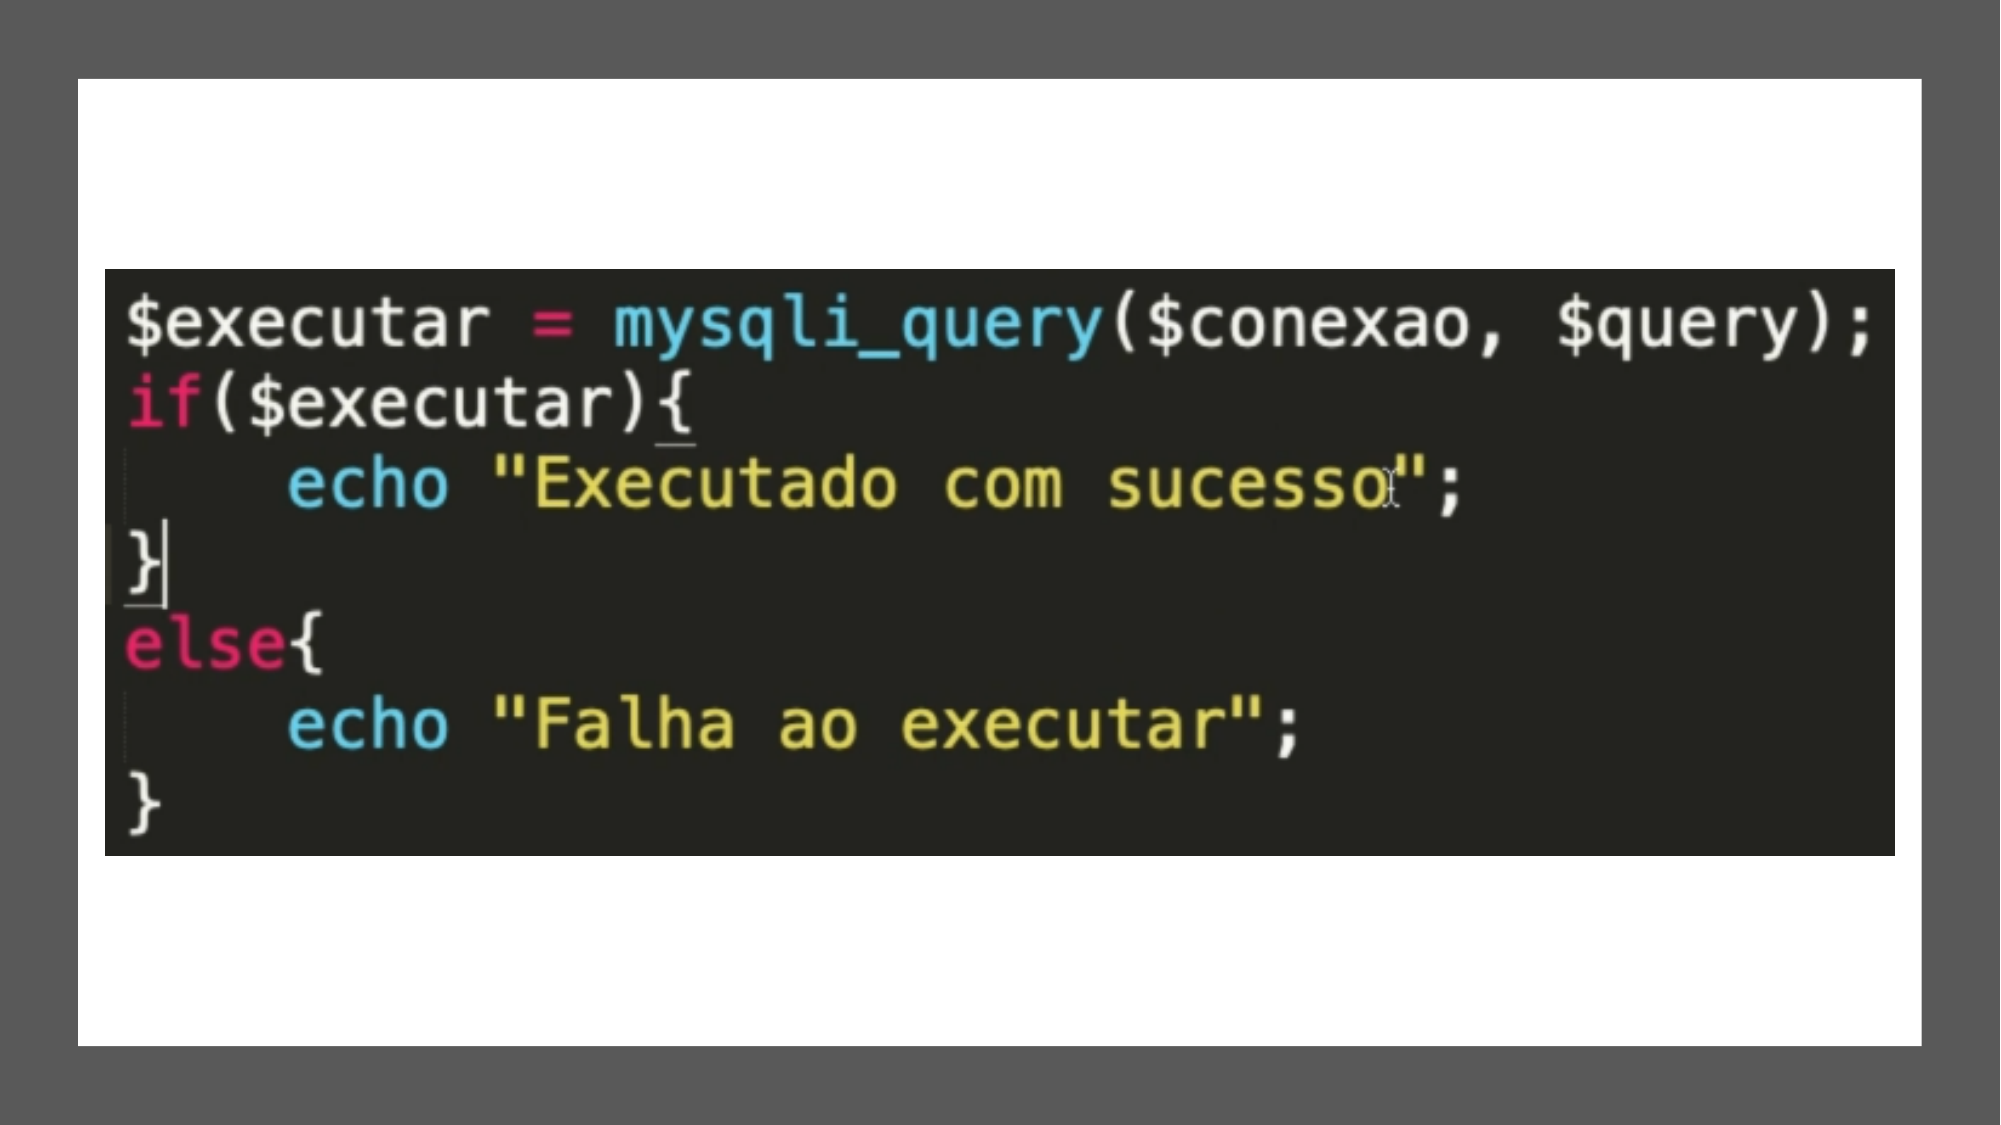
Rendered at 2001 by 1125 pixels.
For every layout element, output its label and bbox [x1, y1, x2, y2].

text_box [77, 78, 1923, 1047]
list [105, 269, 1895, 856]
text_box [0, 0, 2000, 1125]
